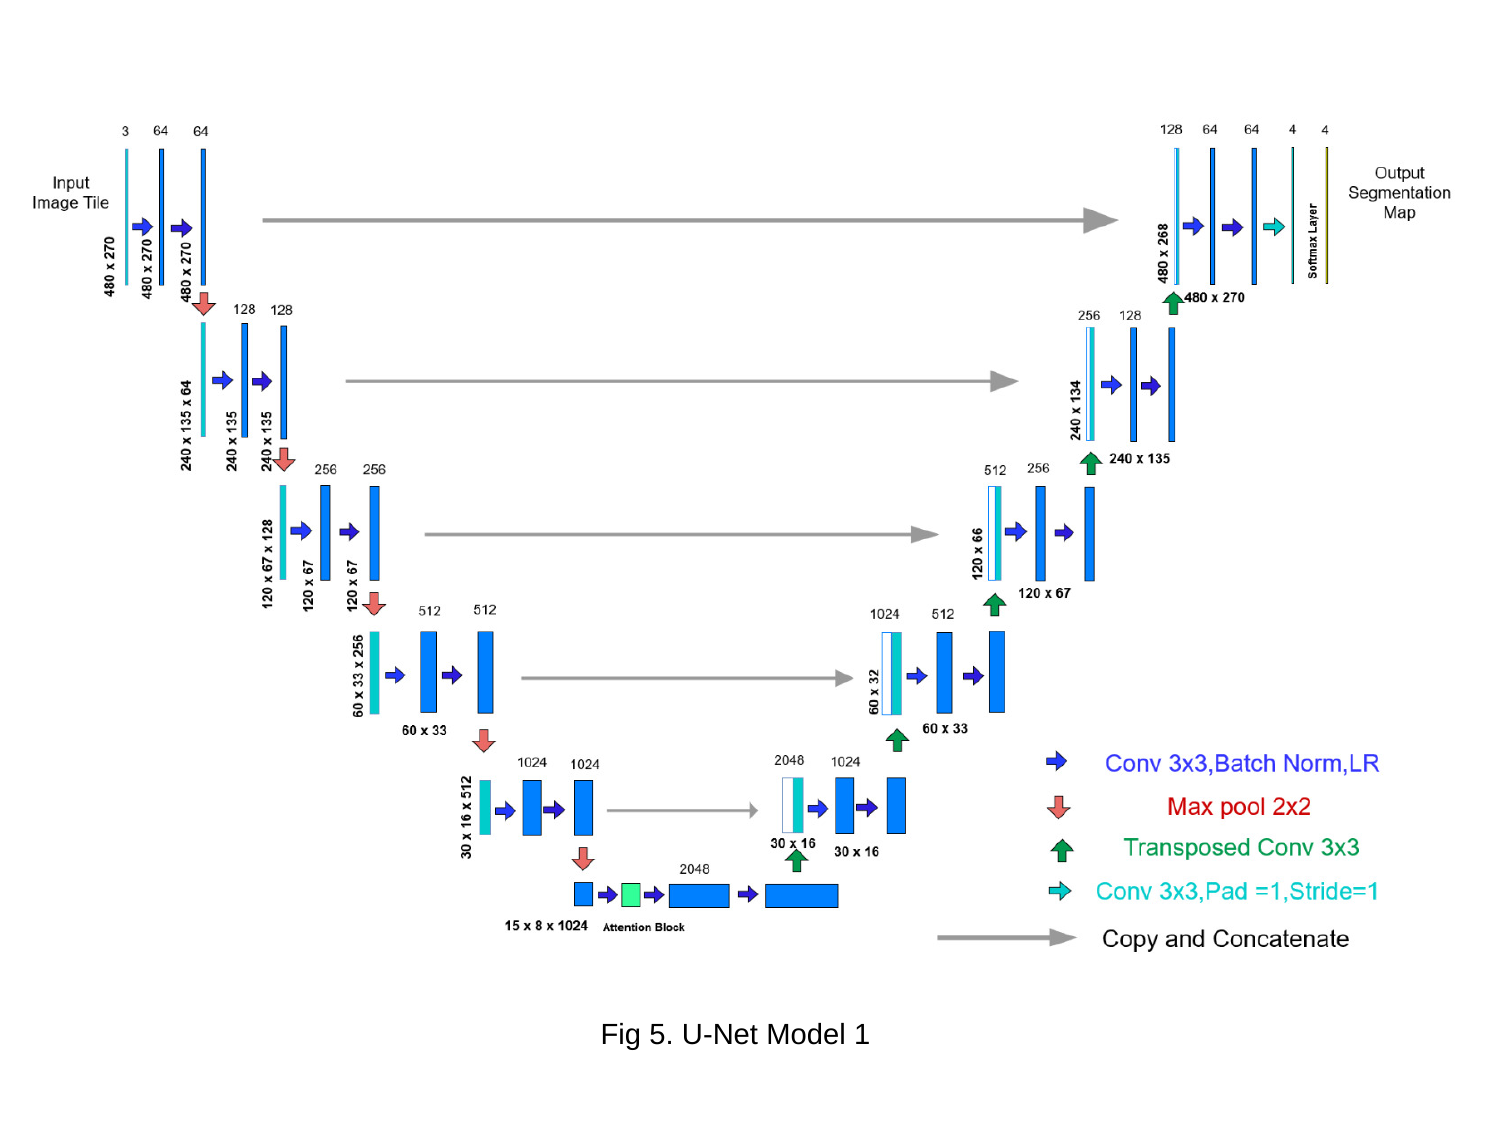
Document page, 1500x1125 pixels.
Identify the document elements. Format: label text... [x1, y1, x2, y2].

picture [30, 116, 1462, 962]
text_box Fig 5. U-Net Model 1 [585, 1007, 997, 1058]
